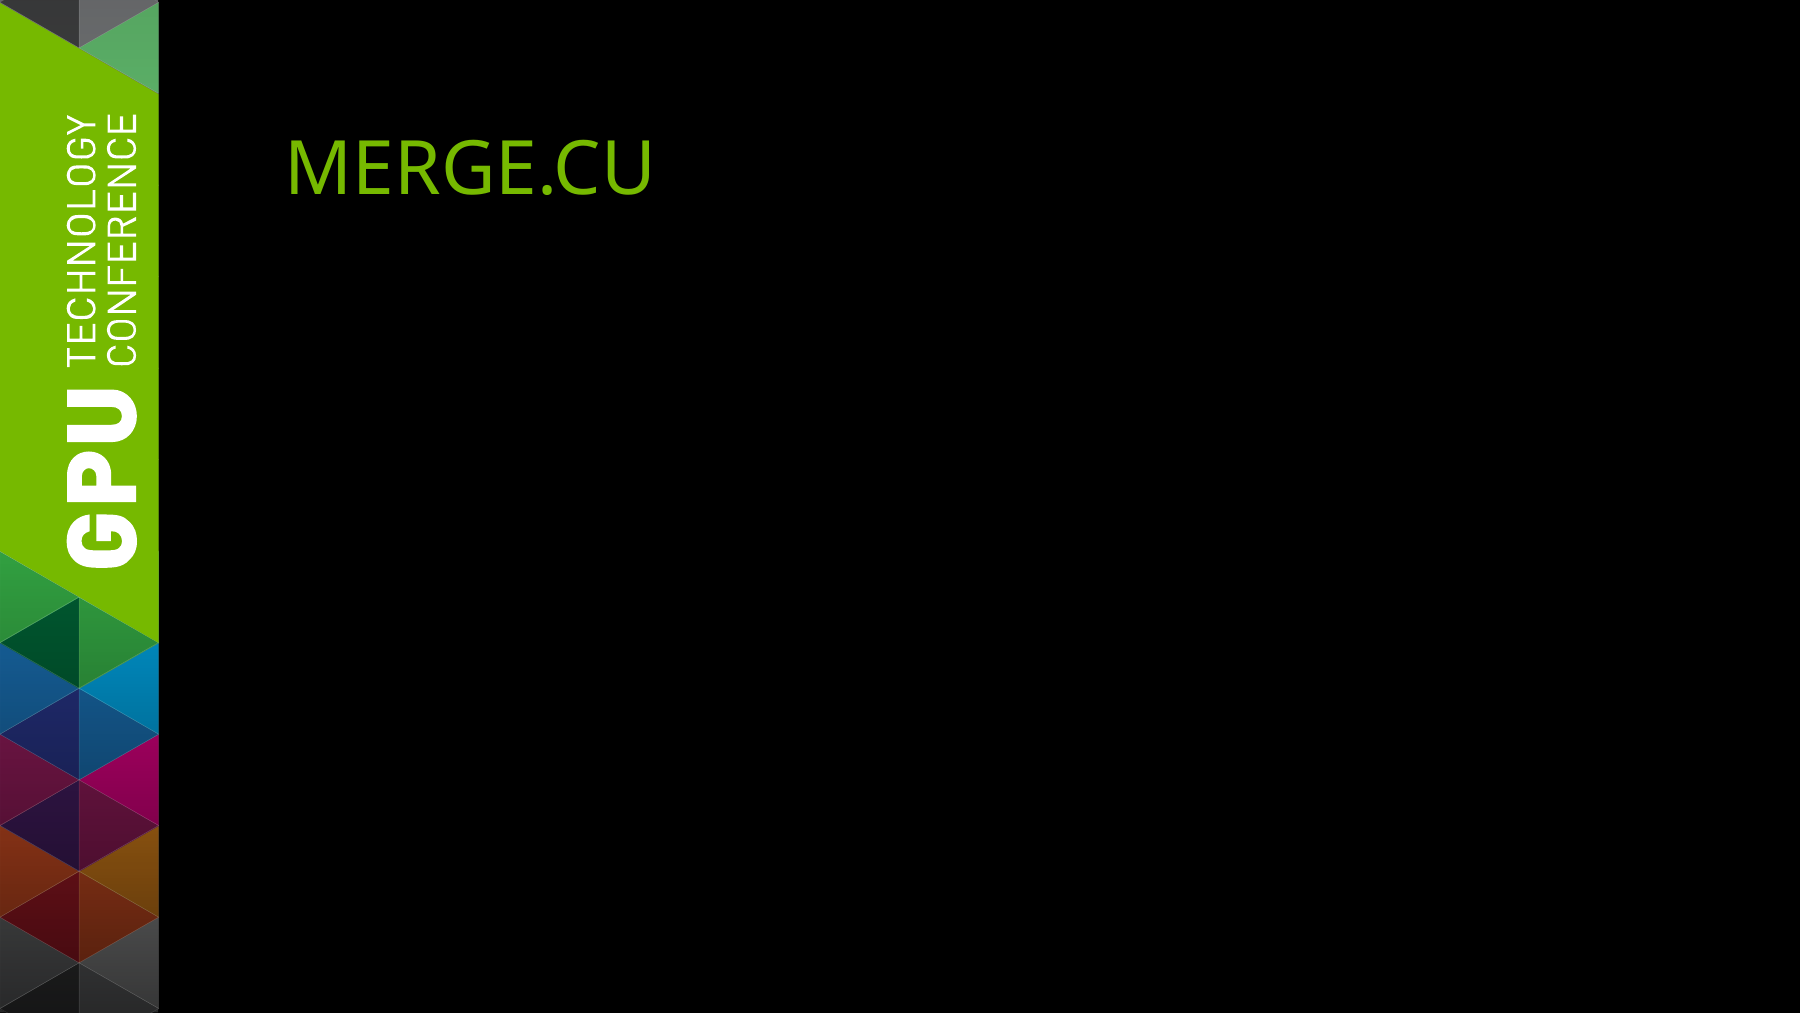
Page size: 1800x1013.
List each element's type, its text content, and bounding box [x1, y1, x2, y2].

title merge.cu [269, 42, 1746, 219]
